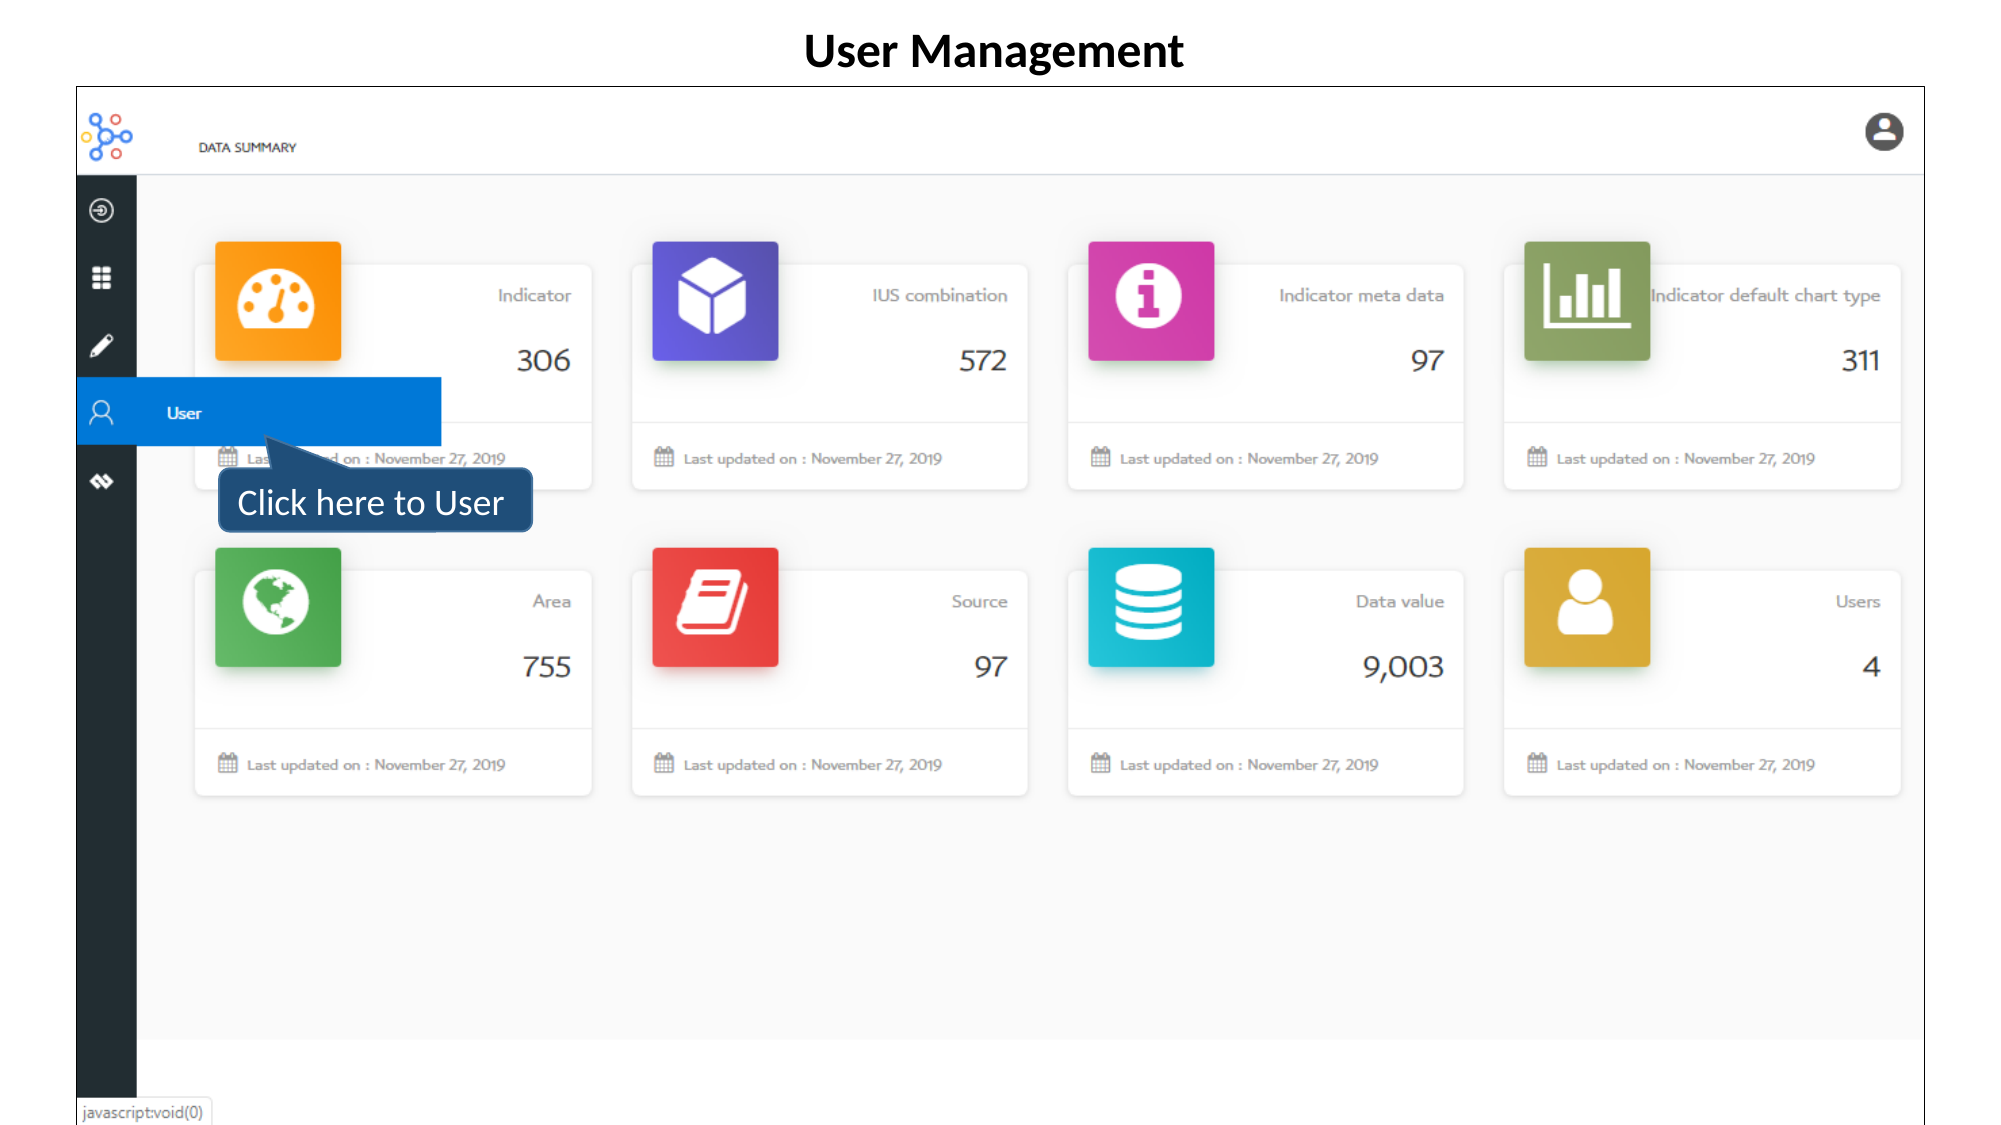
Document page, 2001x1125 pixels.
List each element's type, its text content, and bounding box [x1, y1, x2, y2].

subtitle User Management [0, 17, 2000, 87]
picture [75, 86, 1924, 1125]
